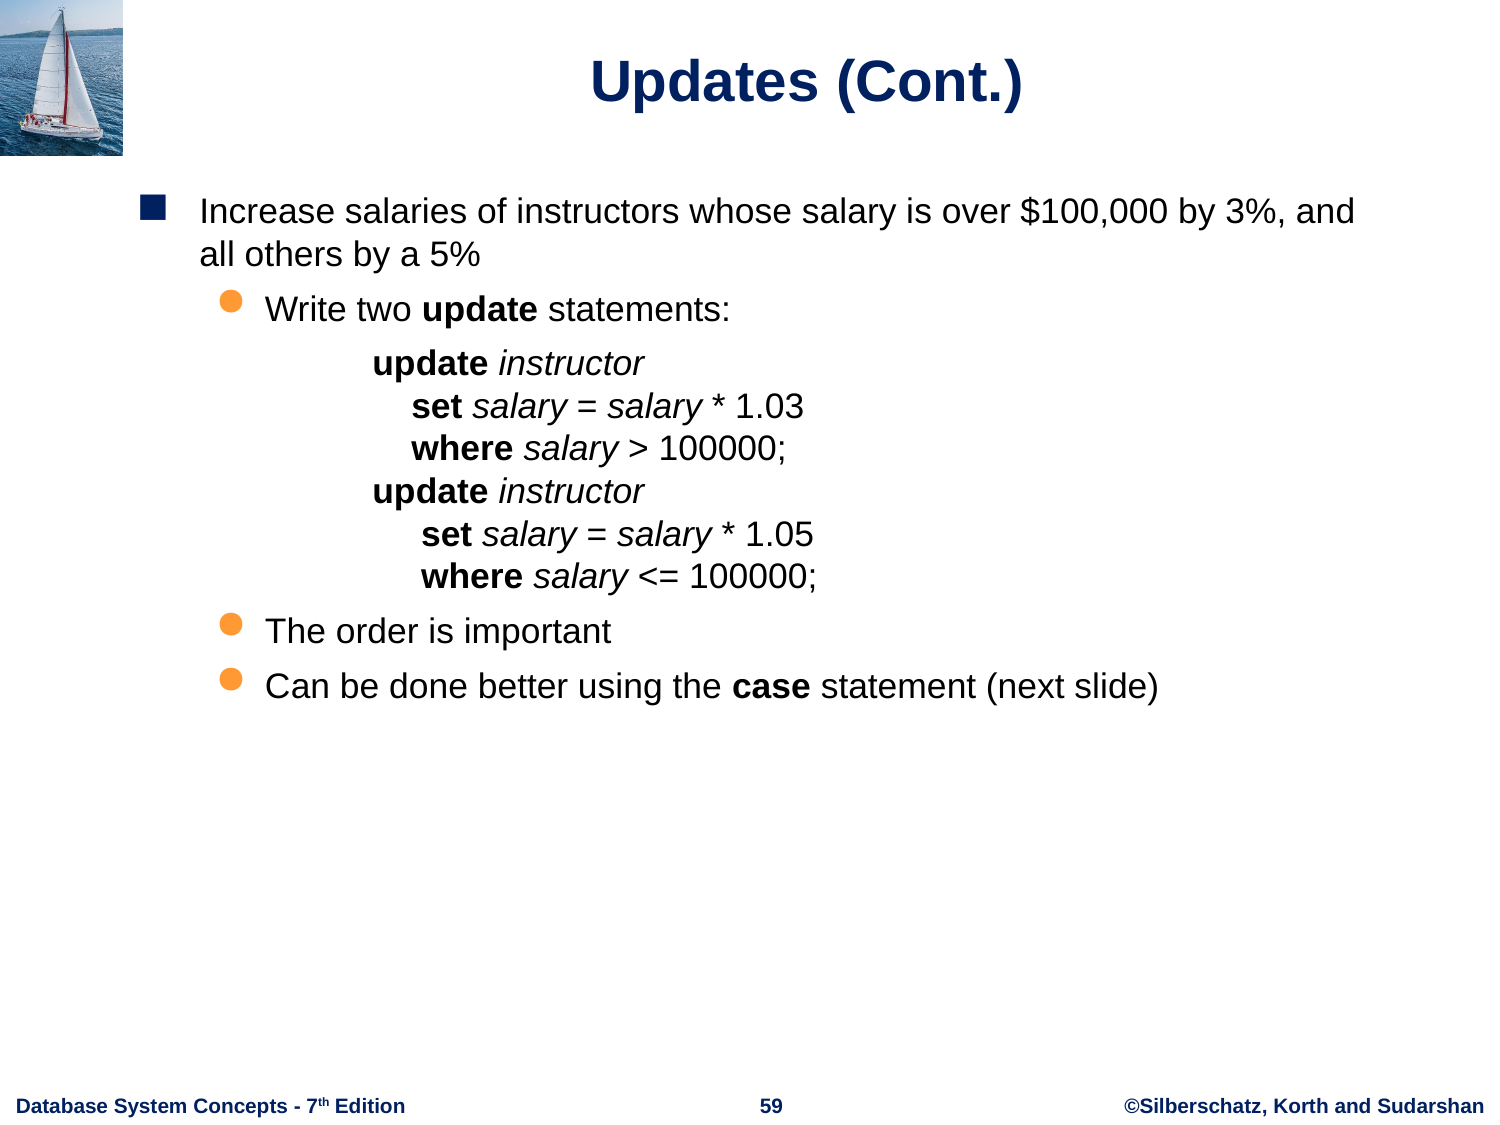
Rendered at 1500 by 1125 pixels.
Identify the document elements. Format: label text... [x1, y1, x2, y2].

list Increase salaries of instructors whose salary is over $100,000 by 3%, and all others by a 5% Write two update statements: update instructor set salary = salary * 1.03 where salary > 100000; update instructor set salary = salary * 1.05 where salary <= 100000; The order is important Can be done better using the case statement (next slide) [128, 180, 1381, 828]
picture [0, 0, 123, 156]
title Updates (Cont.) [144, 20, 1470, 121]
